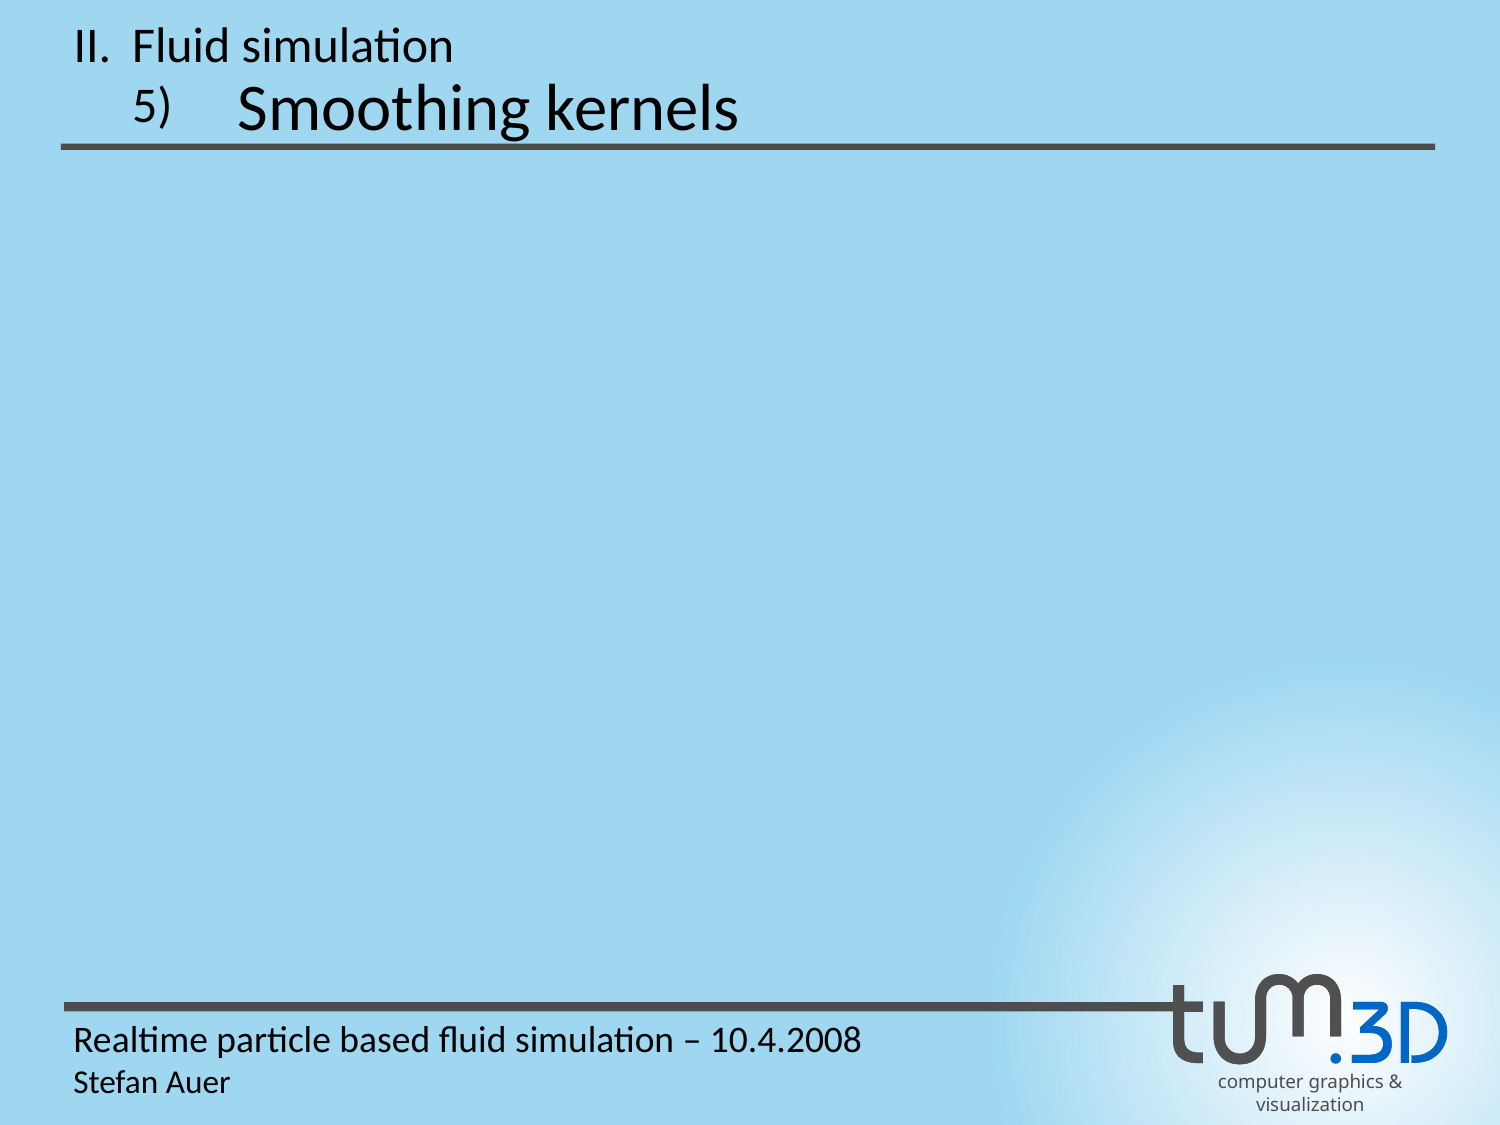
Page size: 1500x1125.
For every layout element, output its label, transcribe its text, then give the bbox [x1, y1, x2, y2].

list II. [58, 5, 117, 88]
list Smoothing kernels [222, 56, 1442, 163]
list Fluid simulation [117, 5, 1442, 64]
list 5) [117, 64, 222, 159]
picture [0, 0, 1500, 1125]
